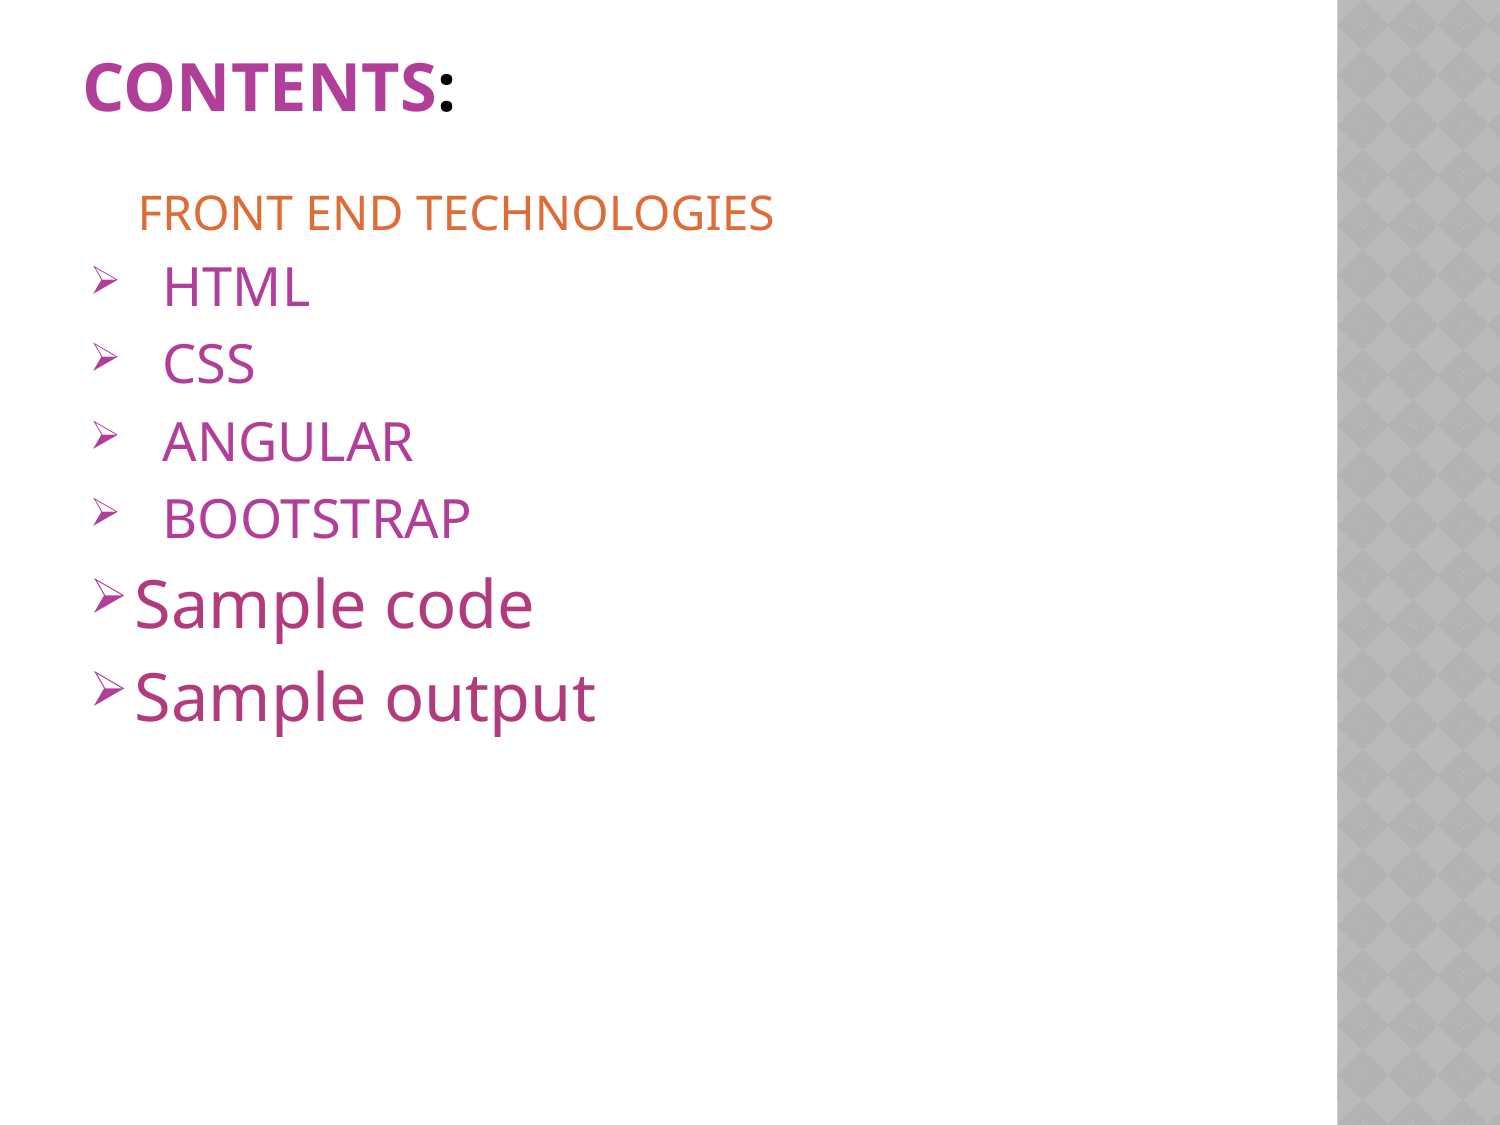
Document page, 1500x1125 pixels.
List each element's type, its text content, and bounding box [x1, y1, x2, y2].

title Contents: [75, 37, 1263, 125]
list FRONT END TECHNOLOGIES HTML CSS ANGULAR BOOTSTRAP Sample code Sample output [75, 174, 1263, 1059]
